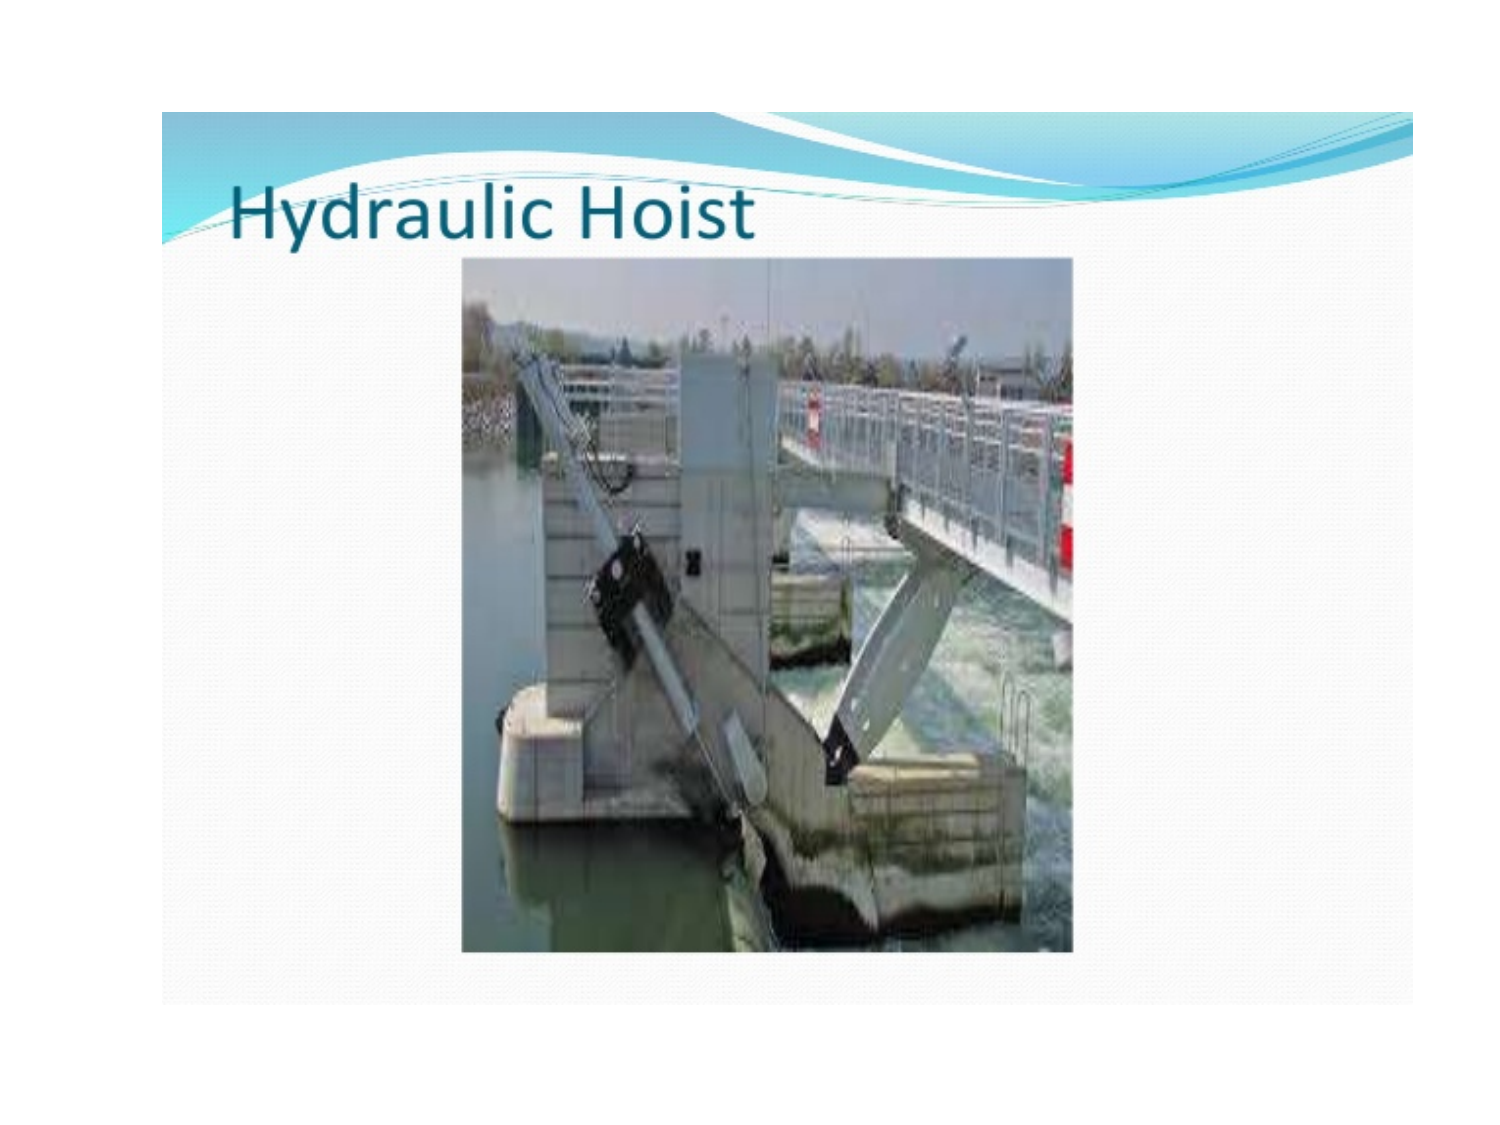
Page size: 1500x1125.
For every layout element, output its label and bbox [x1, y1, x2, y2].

list [162, 112, 1413, 1006]
